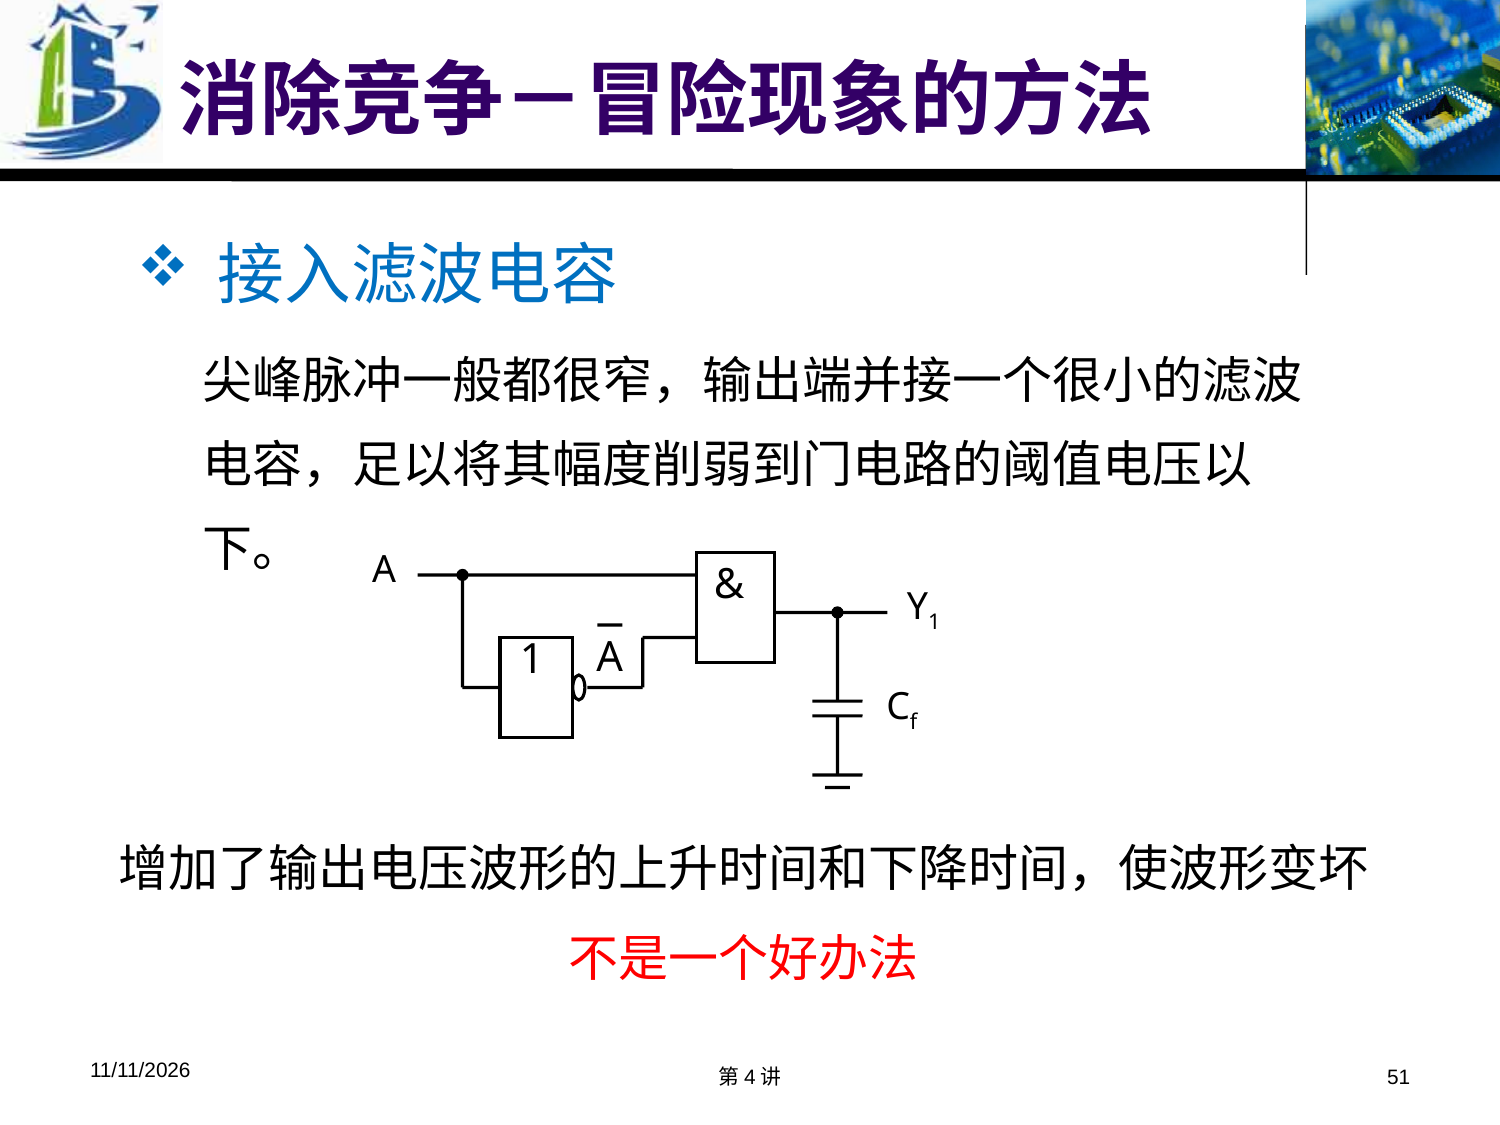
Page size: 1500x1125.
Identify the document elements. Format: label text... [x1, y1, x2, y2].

picture [0, 0, 163, 163]
text_box 接入滤波电容 [122, 224, 633, 320]
title 消除竞争－冒险现象的方法 [163, 30, 1298, 153]
text_box 增加了输出电压波形的上升时间和下降时间，使波形变坏 不是一个好办法 [103, 799, 1384, 994]
footer 第4讲 [512, 1055, 988, 1101]
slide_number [74, 1048, 426, 1101]
picture [1306, 0, 1500, 175]
slide_number 51 [1074, 1055, 1426, 1101]
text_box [356, 537, 963, 788]
text_box 尖峰脉冲一般都很窄，输出端并接一个很小的滤波电容，足以将其幅度削弱到门电路的阈值电压以下。 [187, 317, 1350, 584]
